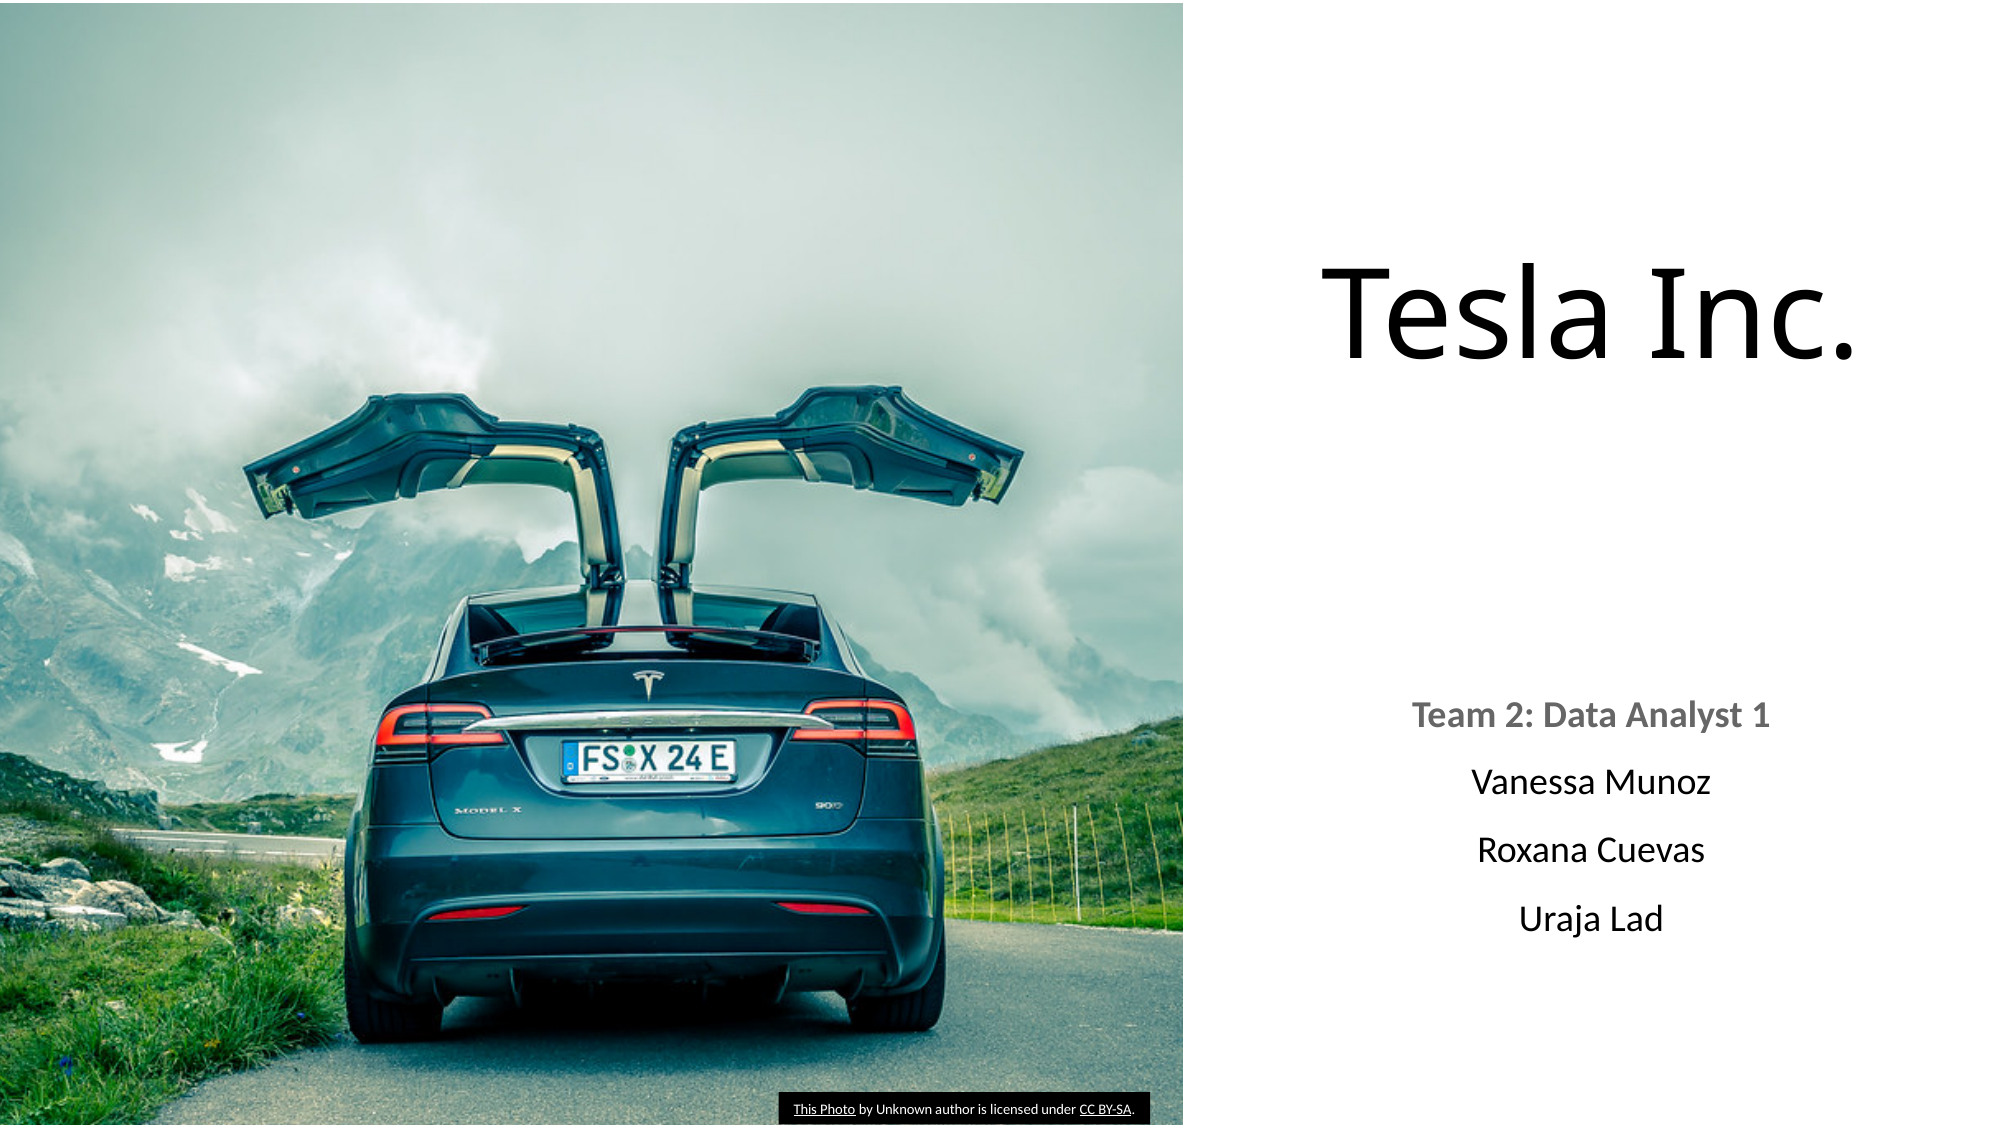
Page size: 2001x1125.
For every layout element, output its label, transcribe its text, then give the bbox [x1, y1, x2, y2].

subtitle Team 2: Data Analyst 1 Vanessa Munoz Roxana Cuevas Uraja Lad [1346, 674, 1837, 947]
picture [0, 3, 1184, 1125]
title Tesla Inc. [1273, 177, 1910, 528]
